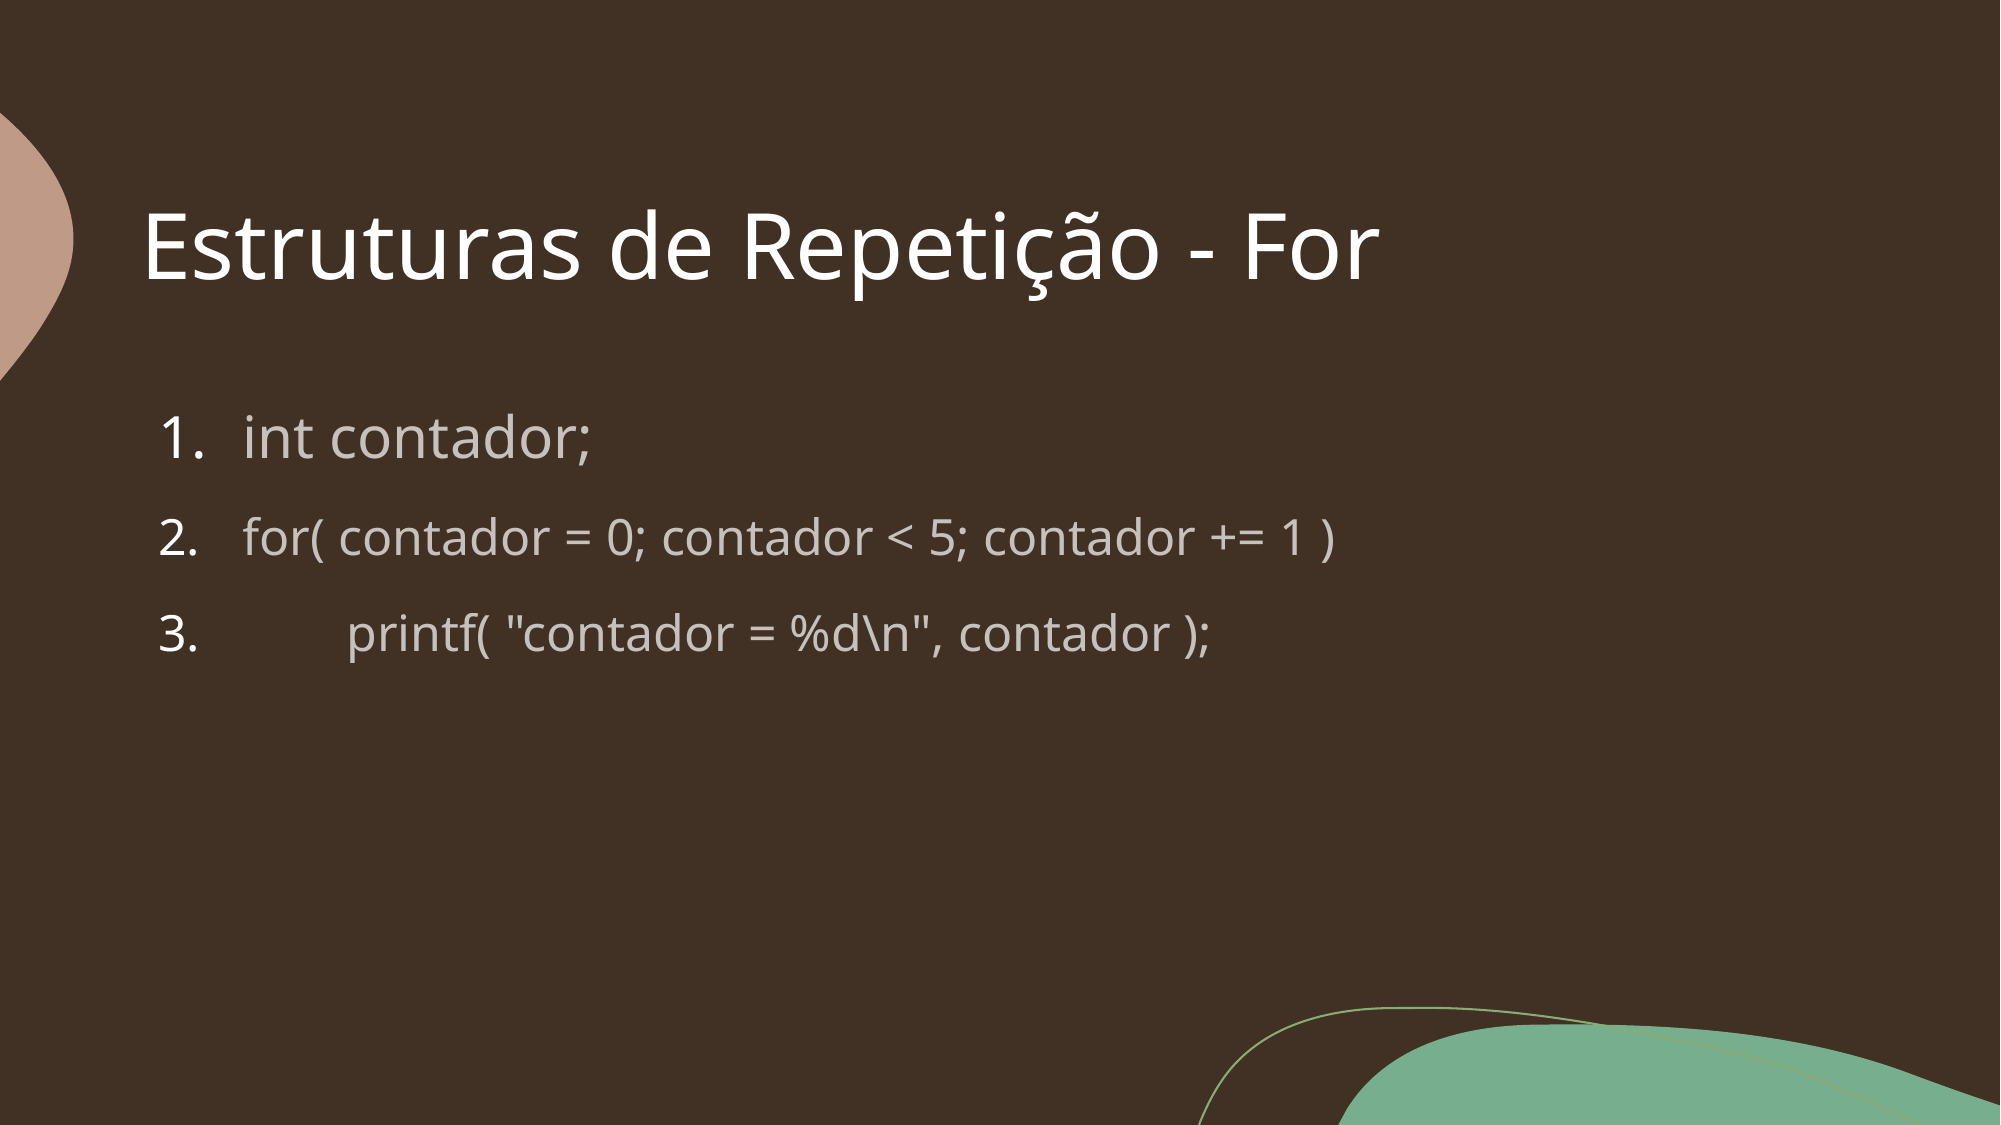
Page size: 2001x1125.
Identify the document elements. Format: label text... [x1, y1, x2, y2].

list int contador; for( contador = 0; contador < 5; contador += 1 ) printf( "contador = %d\n", contador ); [125, 375, 1875, 1002]
title Estruturas de Repetição - For [125, 125, 1875, 375]
